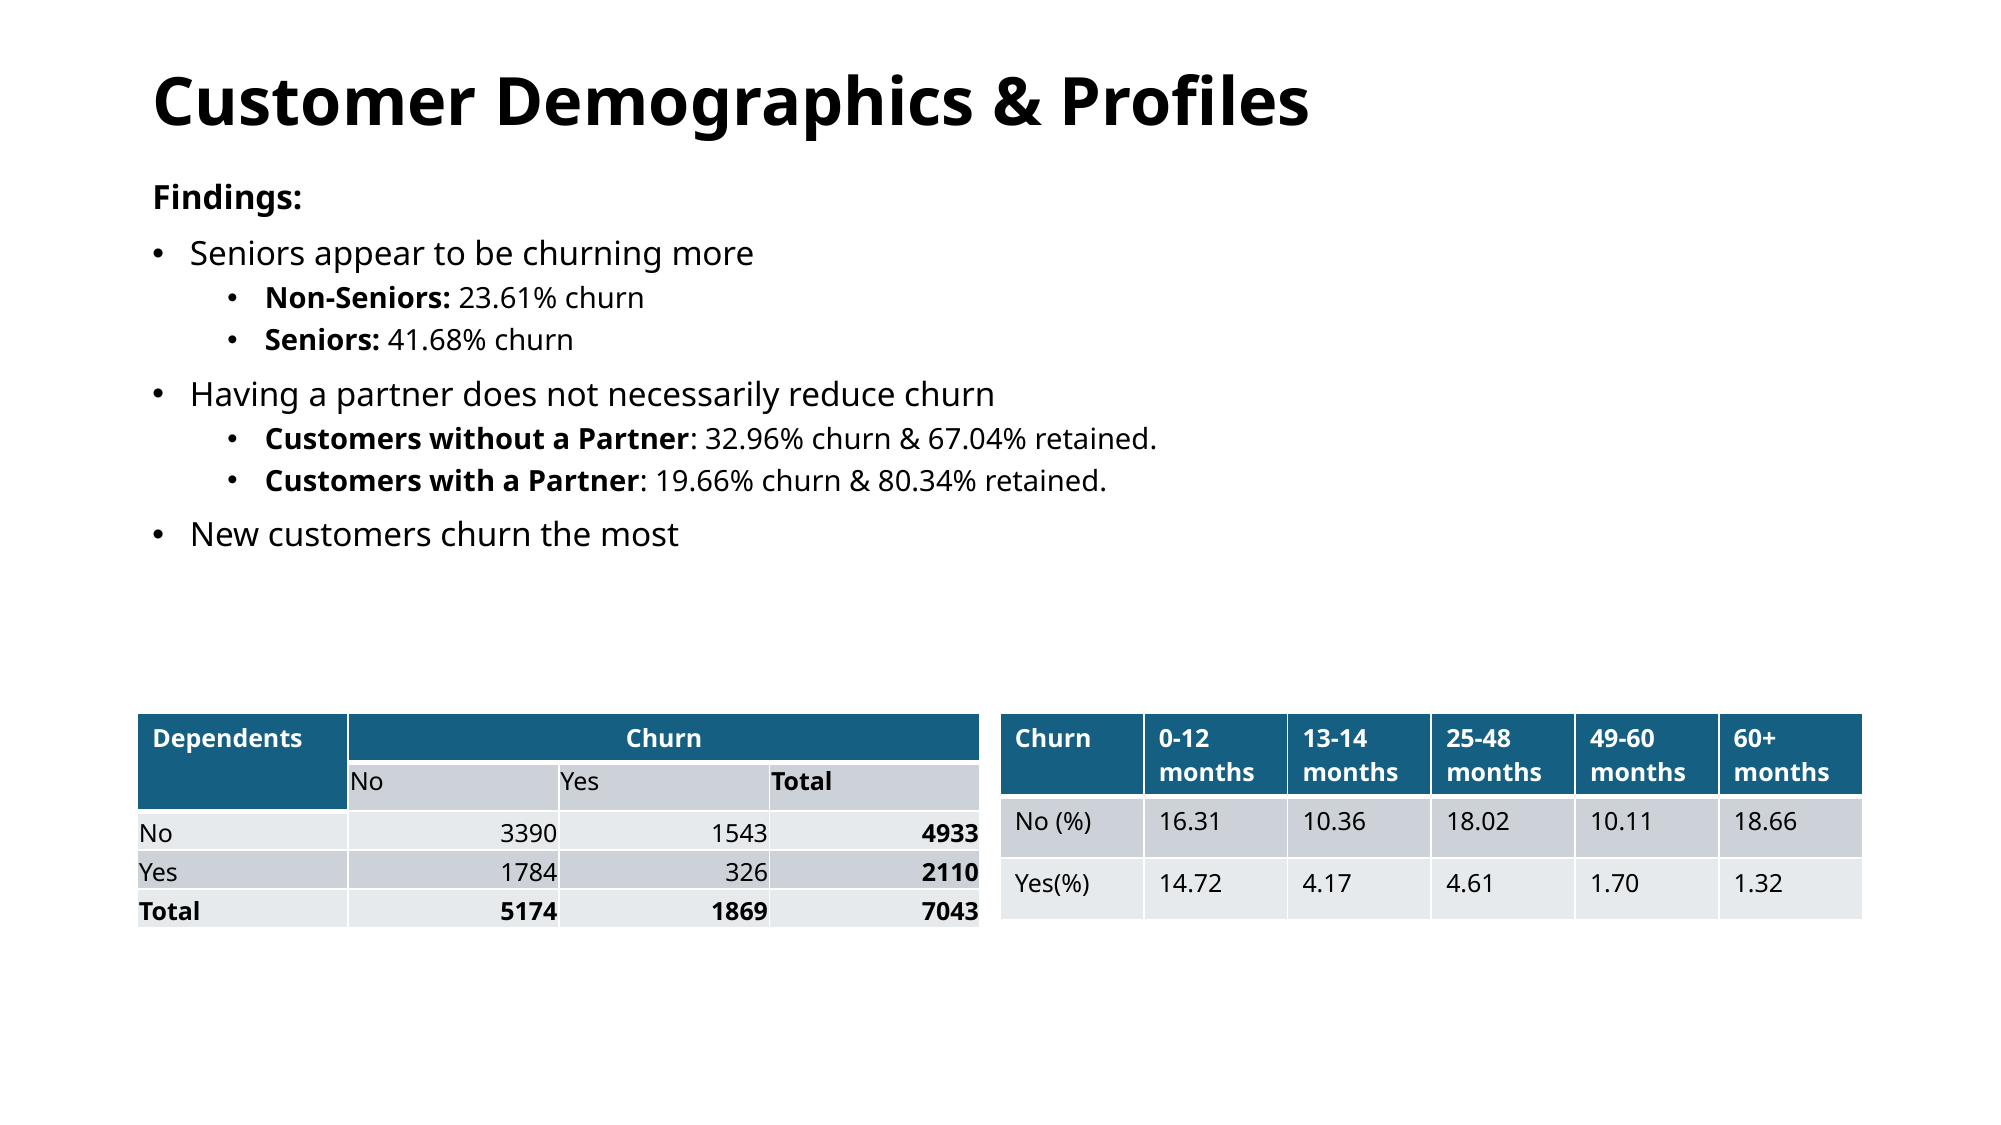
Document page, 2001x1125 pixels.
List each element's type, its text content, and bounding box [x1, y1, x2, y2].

table_cell 14.72 [1145, 859, 1287, 919]
table_cell 1543 [560, 812, 769, 849]
title Customer Demographics & Profiles [137, 59, 1863, 168]
table_cell 4933 [770, 812, 979, 849]
table_cell 1784 [349, 851, 558, 888]
table_cell 7043 [770, 890, 979, 927]
table_cell No (%) [1001, 799, 1143, 857]
table_cell 16.31 [1145, 799, 1287, 857]
list Findings: Seniors appear to be churning more Non-Seniors: 23.61% churn Seniors: 41.68% churn Having a partner does not necessarily reduce churn Customers without a Partner: 32.96% churn & 67.04% retained. Customers with a Partner: 19.66% churn & 80.34% retained. New customers churn the most [137, 173, 1863, 652]
table_header Dependents [138, 714, 347, 809]
table_cell 10.11 [1576, 799, 1718, 857]
table_cell Yes(%) [1001, 859, 1143, 919]
table_header 49-60 months [1576, 714, 1718, 794]
table_header 13-14 months [1288, 714, 1430, 794]
table_cell 4.17 [1288, 859, 1430, 919]
table_cell 18.66 [1720, 799, 1862, 857]
table_cell 326 [560, 851, 769, 888]
table_cell 10.36 [1288, 799, 1430, 857]
table_header 25-48 months [1432, 714, 1574, 794]
table_cell Total [770, 765, 979, 810]
table_cell 5174 [349, 890, 558, 927]
table_cell 1869 [560, 890, 769, 927]
table_header 0-12 months [1145, 714, 1287, 794]
table_cell Yes [560, 765, 769, 810]
table_cell Yes [138, 851, 347, 888]
table_cell 1.70 [1576, 859, 1718, 919]
table_cell 2110 [770, 851, 979, 888]
table_cell 4.61 [1432, 859, 1574, 919]
table_cell No [349, 765, 558, 810]
table_cell No [138, 814, 347, 849]
table_cell Total [138, 890, 347, 927]
table_cell 1.32 [1720, 859, 1862, 919]
table_header 60+ months [1720, 714, 1862, 794]
table_cell 3390 [349, 812, 558, 849]
table_cell 18.02 [1432, 799, 1574, 857]
table_header Churn [349, 714, 979, 760]
table_header Churn [1001, 714, 1143, 794]
